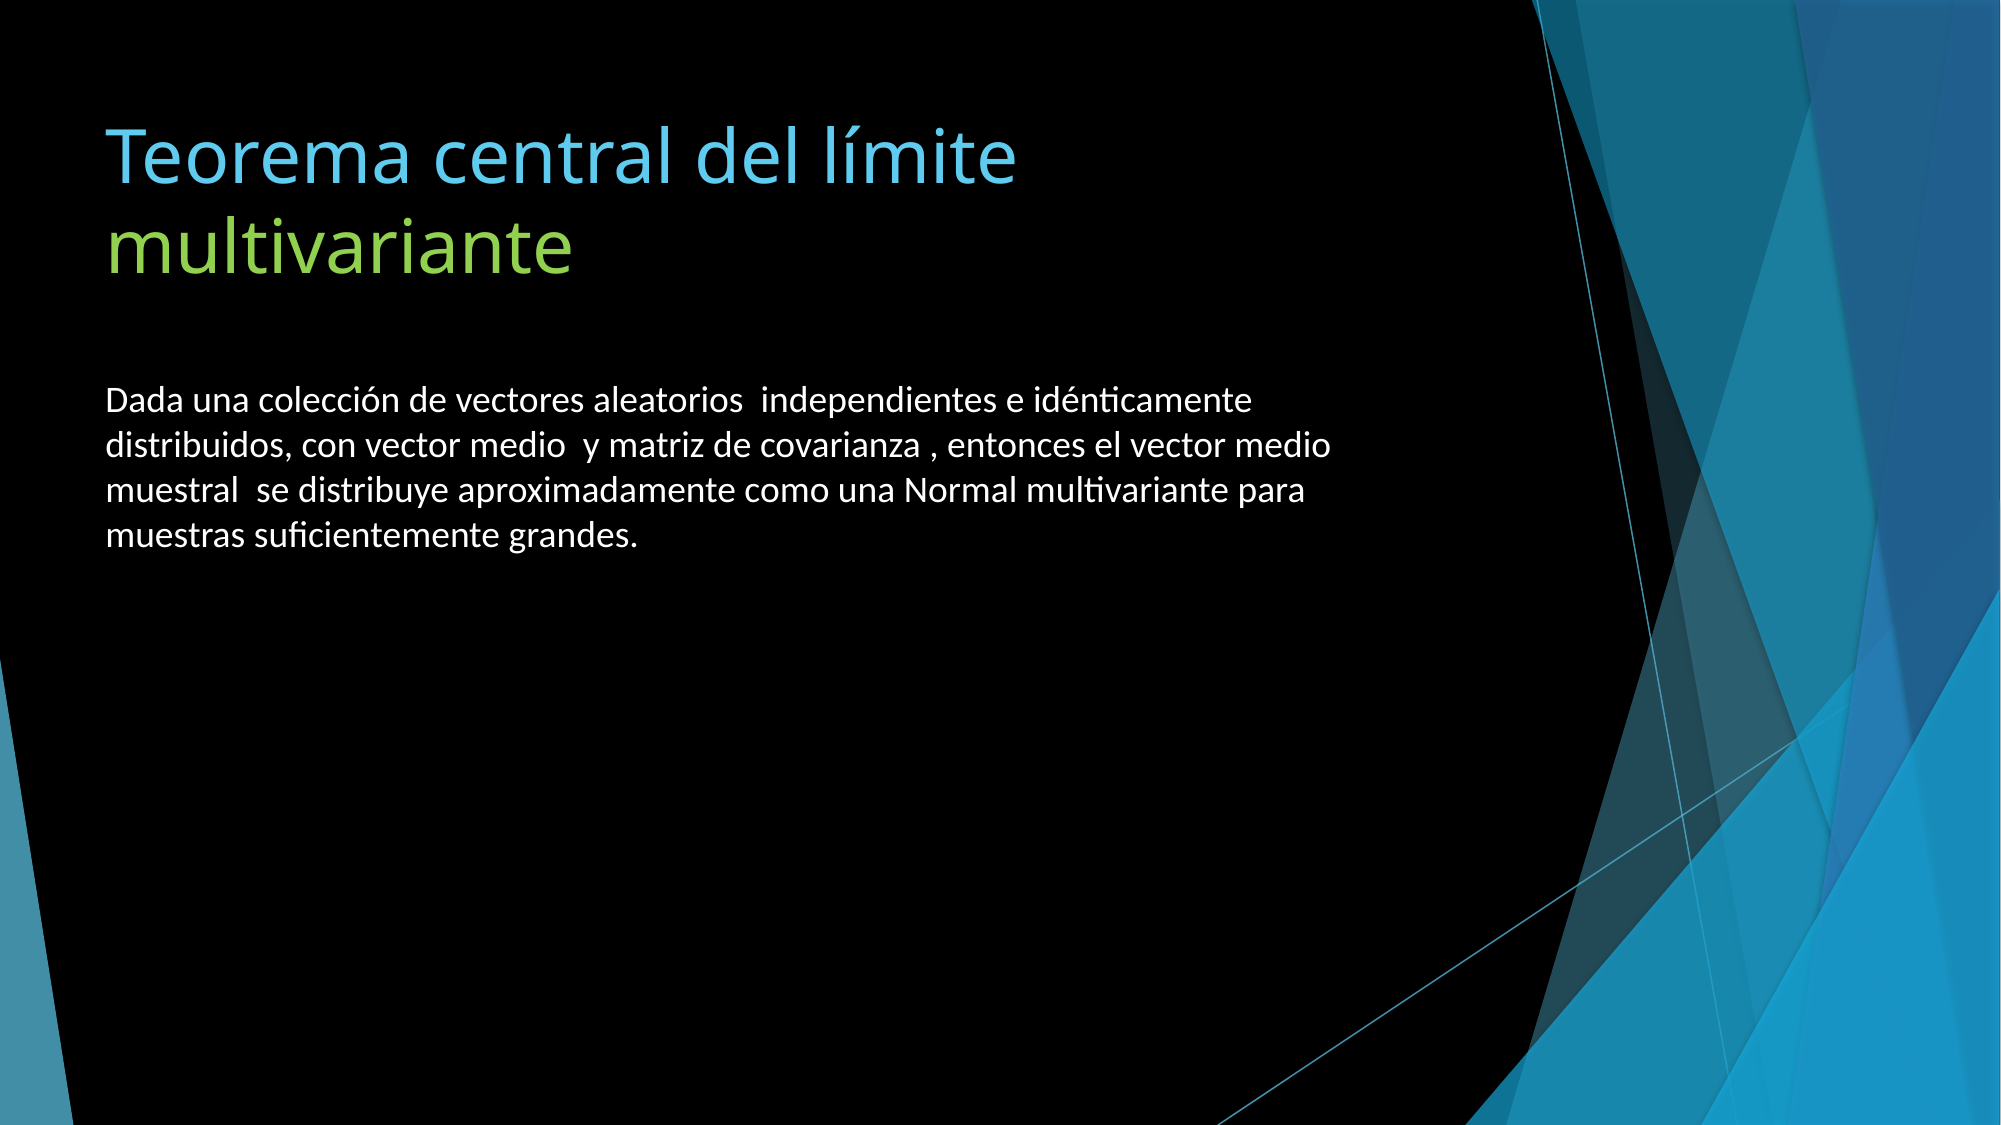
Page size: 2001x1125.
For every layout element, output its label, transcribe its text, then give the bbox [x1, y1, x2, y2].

title Teorema central del límite multivariante [90, 101, 1501, 319]
